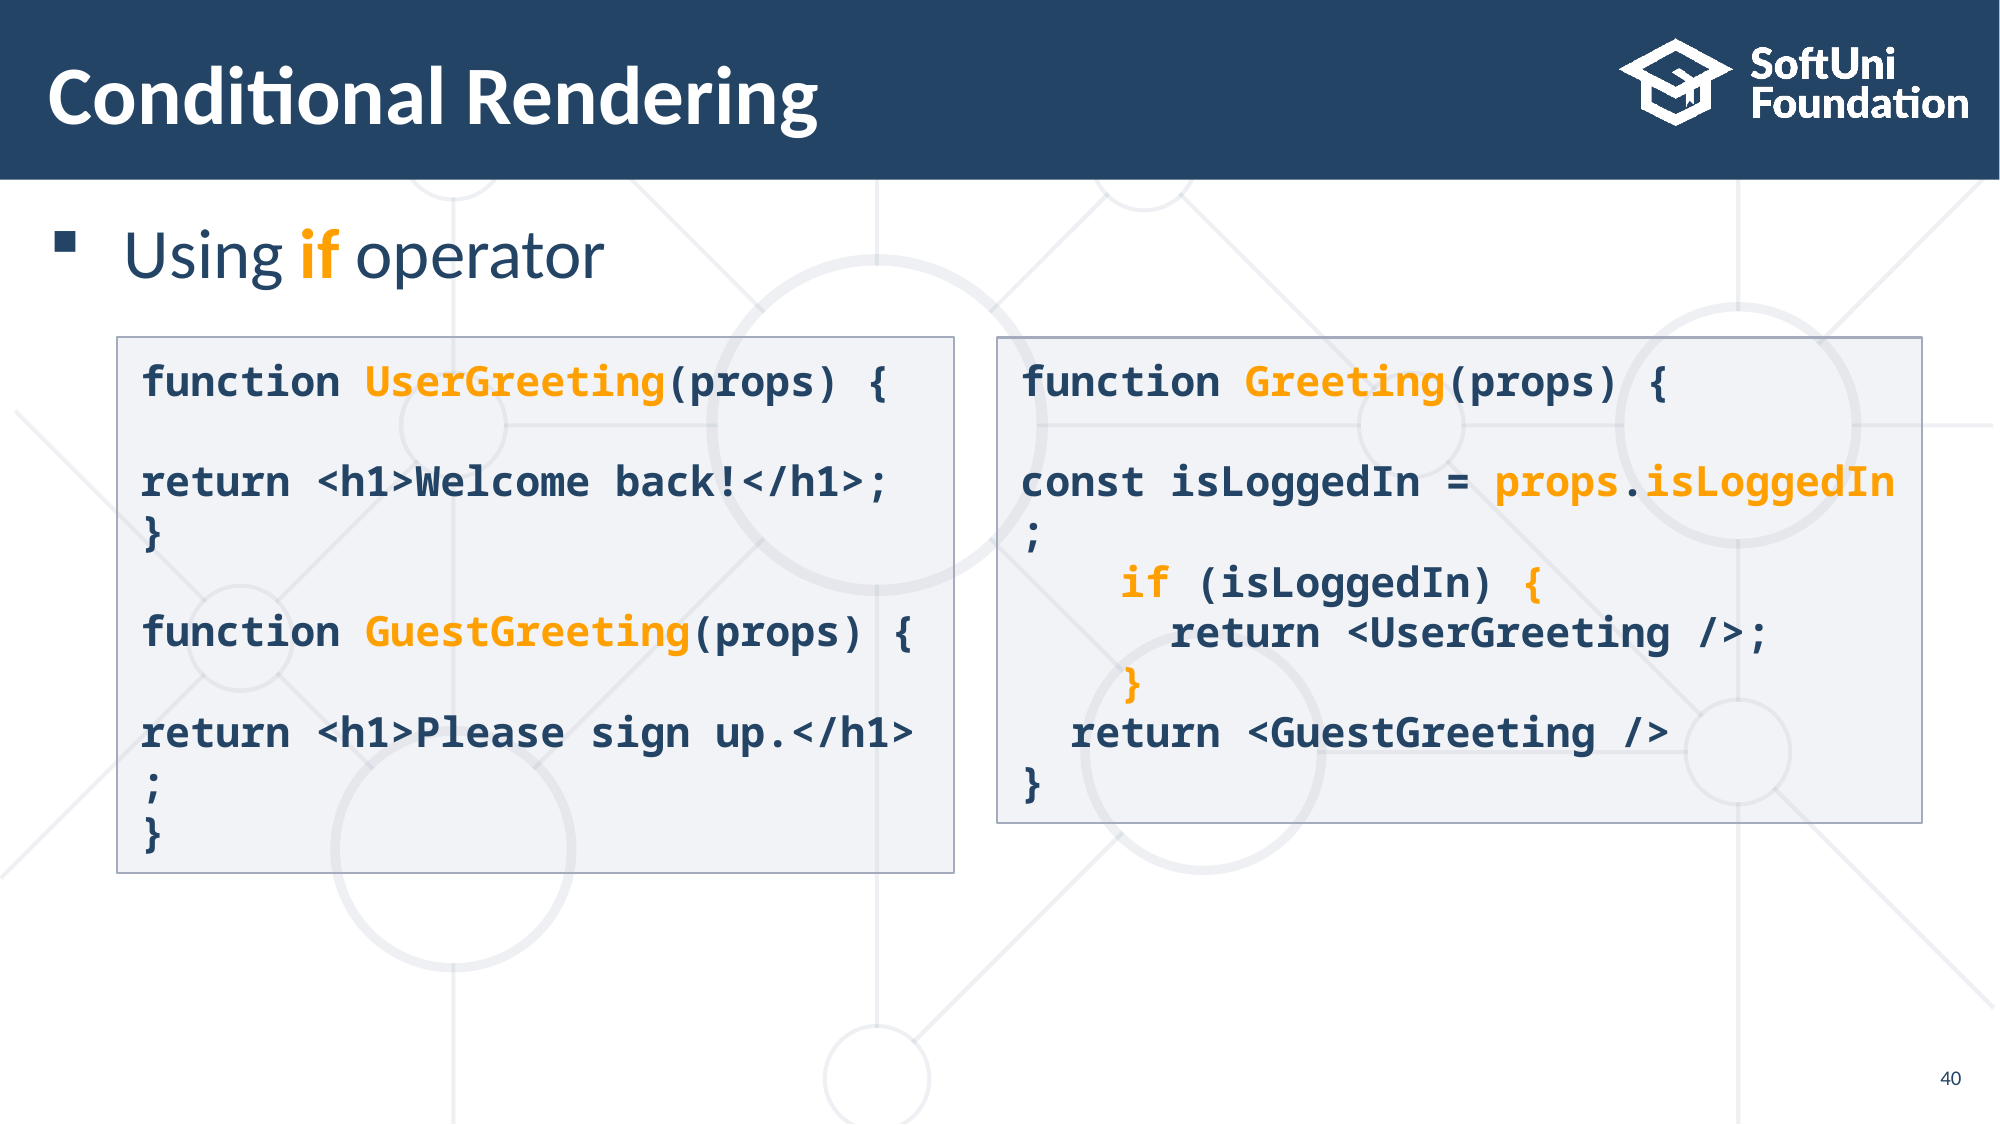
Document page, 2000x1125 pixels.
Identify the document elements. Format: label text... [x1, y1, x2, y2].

list Using if operator [31, 198, 1970, 1087]
text_box function Greeting(props) { const isLoggedIn = props.isLoggedIn; if (isLoggedIn) { return <UserGreeting />; } return <GuestGreeting /> } [996, 337, 1922, 824]
title Conditional Rendering [31, 18, 1591, 164]
text_box function UserGreeting(props) { return <h1>Welcome back!</h1>; } function GuestGreeting(props) { return <h1>Please sign up.</h1>; } [116, 337, 955, 874]
slide_number 40 [1896, 1051, 1968, 1102]
picture [1618, 38, 1968, 126]
